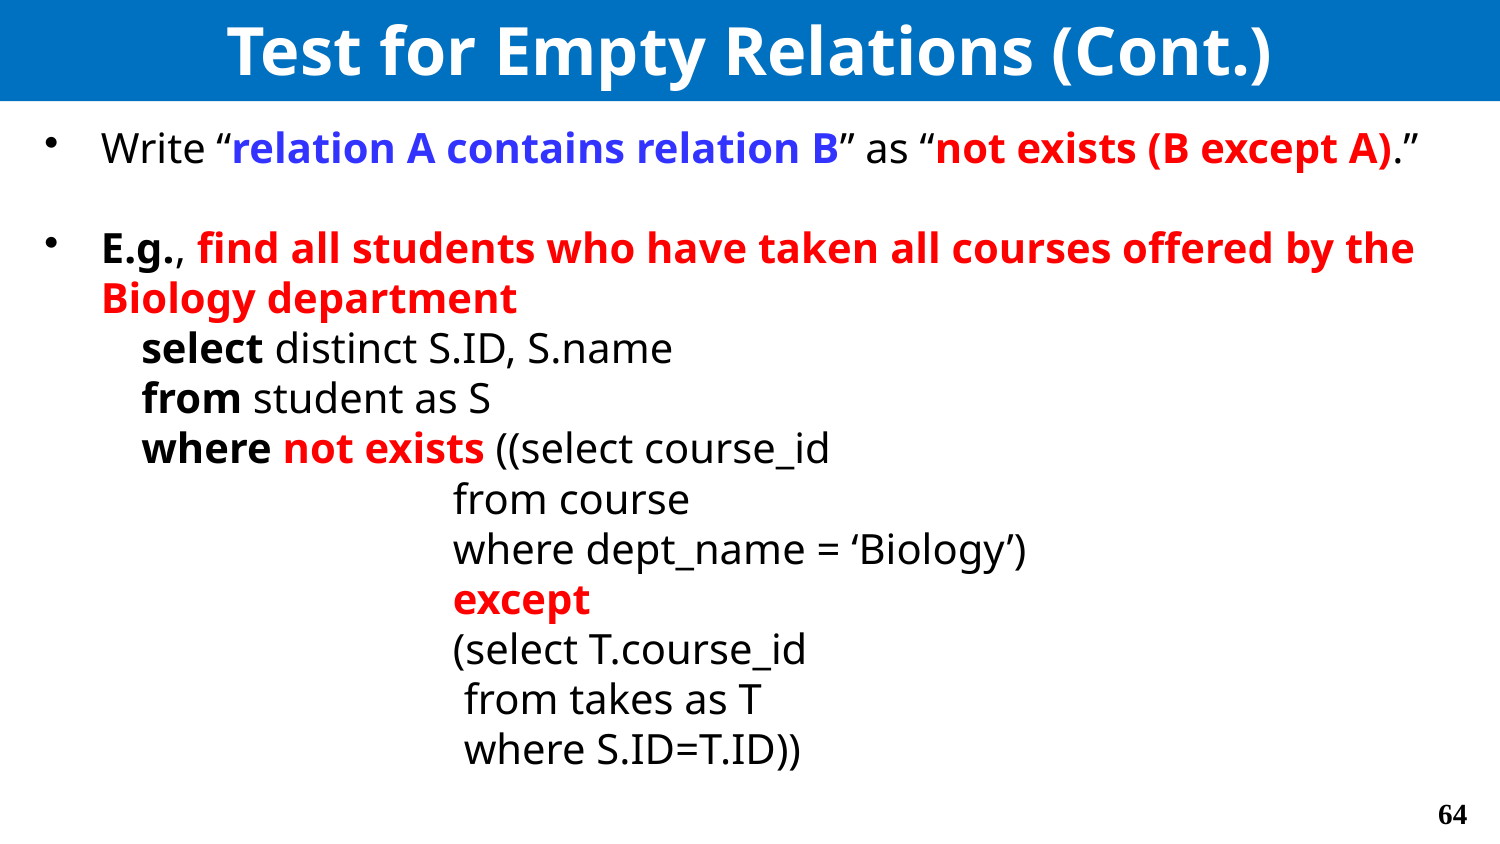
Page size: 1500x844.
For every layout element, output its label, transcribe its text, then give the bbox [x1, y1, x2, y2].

list Write “relation A contains relation B” as “not exists (B except A).” E.g., find all students who have taken all courses offered by the Biology department select distinct S.ID, S.name from student as S where not exists ((select course_id from course where dept_name = ‘Biology’) except (select T.course_id from takes as T where S.ID=T.ID)) [29, 114, 1483, 788]
title Test for Empty Relations (Cont.) [0, 0, 1500, 102]
